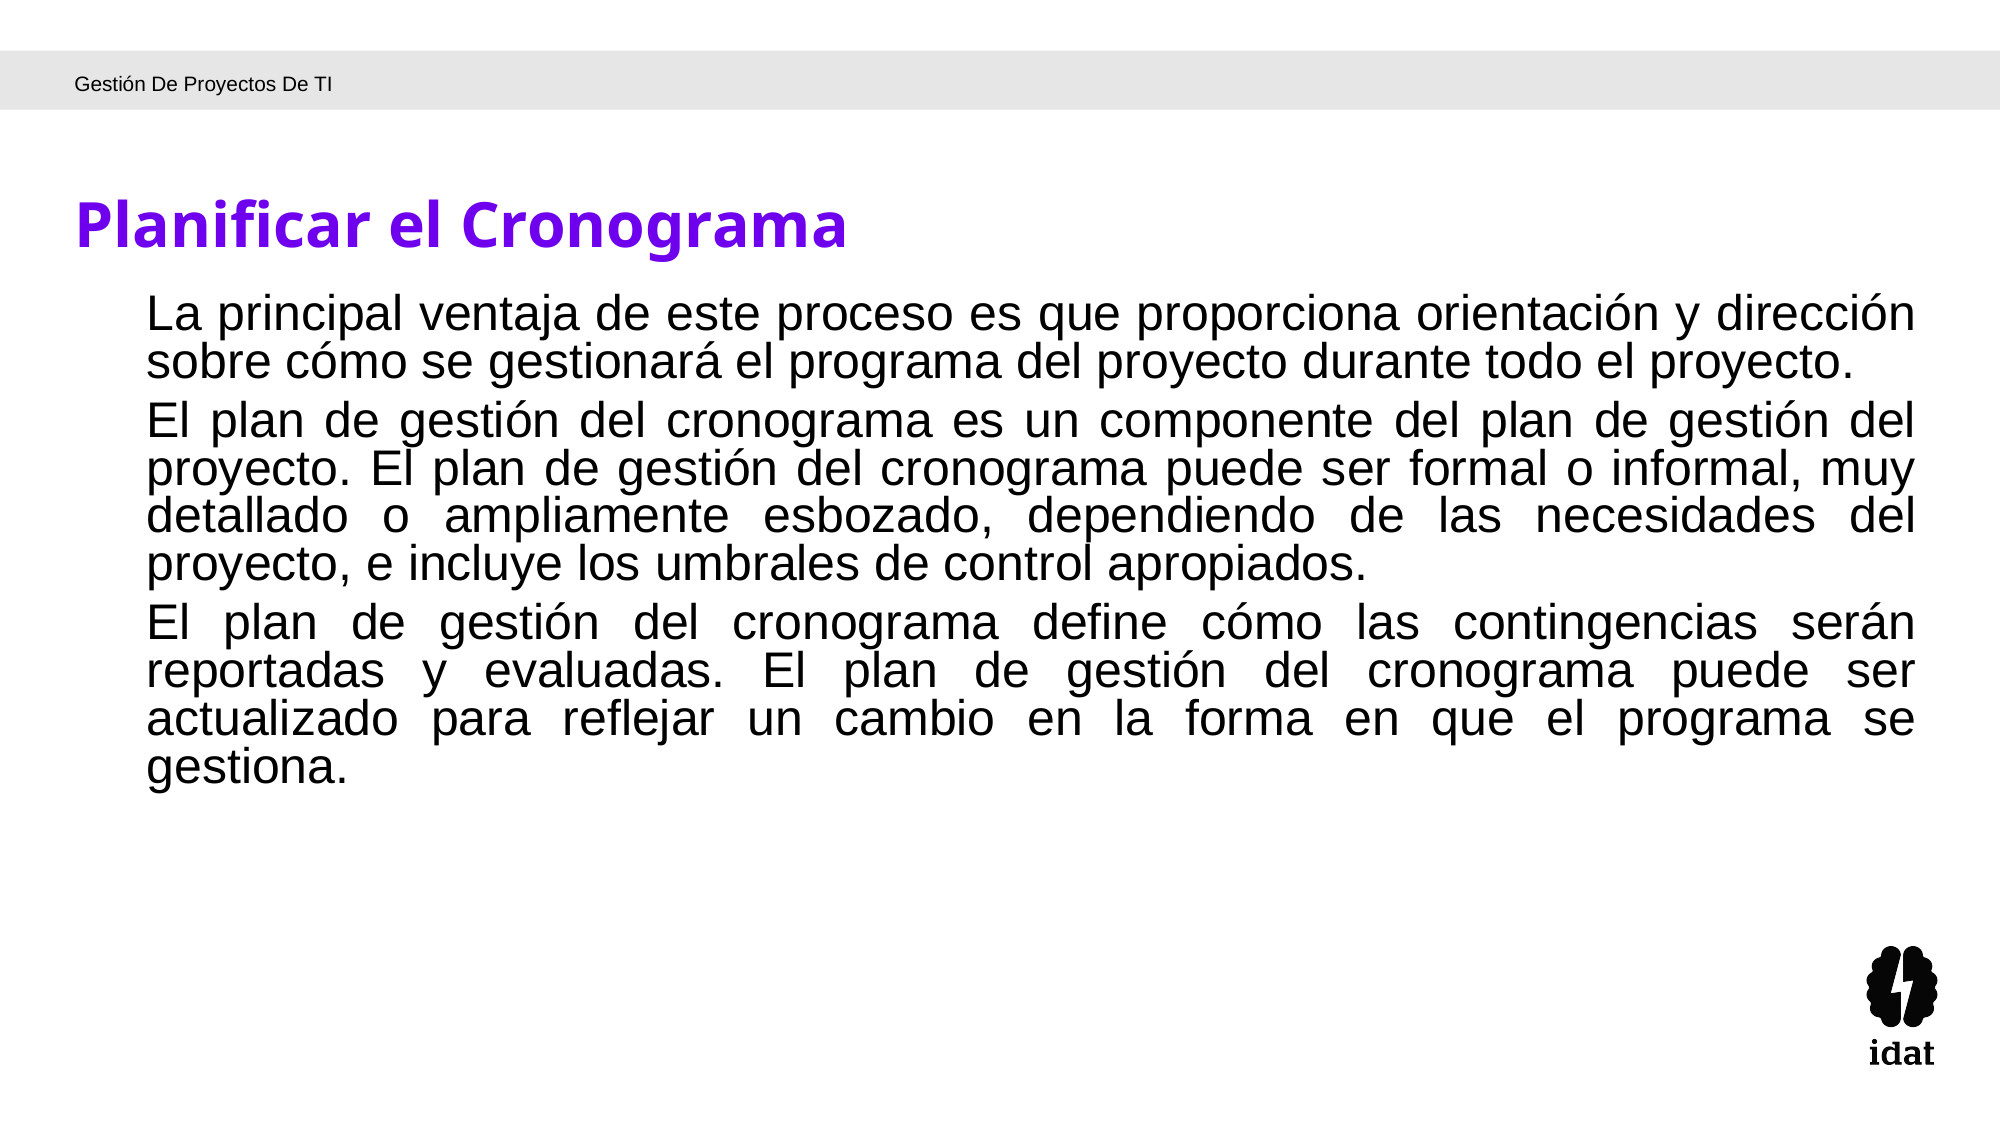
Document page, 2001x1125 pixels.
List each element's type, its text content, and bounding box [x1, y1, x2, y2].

list La principal ventaja de este proceso es que proporciona orientación y dirección sobre cómo se gestionará el programa del proyecto durante todo el proyecto. El plan de gestión del cronograma es un componente del plan de gestión del proyecto. El plan de gestión del cronograma puede ser formal o informal, muy detallado o ampliamente esbozado, dependiendo de las necesidades del proyecto, e incluye los umbrales de control apropiados. El plan de gestión del cronograma define cómo las contingencias serán reportadas y evaluadas. El plan de gestión del cronograma puede ser actualizado para reflejar un cambio en la forma en que el programa se gestiona. [71, 292, 1917, 987]
list Gestión De Proyectos De TI [74, 58, 690, 106]
picture [1866, 946, 1938, 1065]
list Planificar el Cronograma [74, 194, 973, 274]
